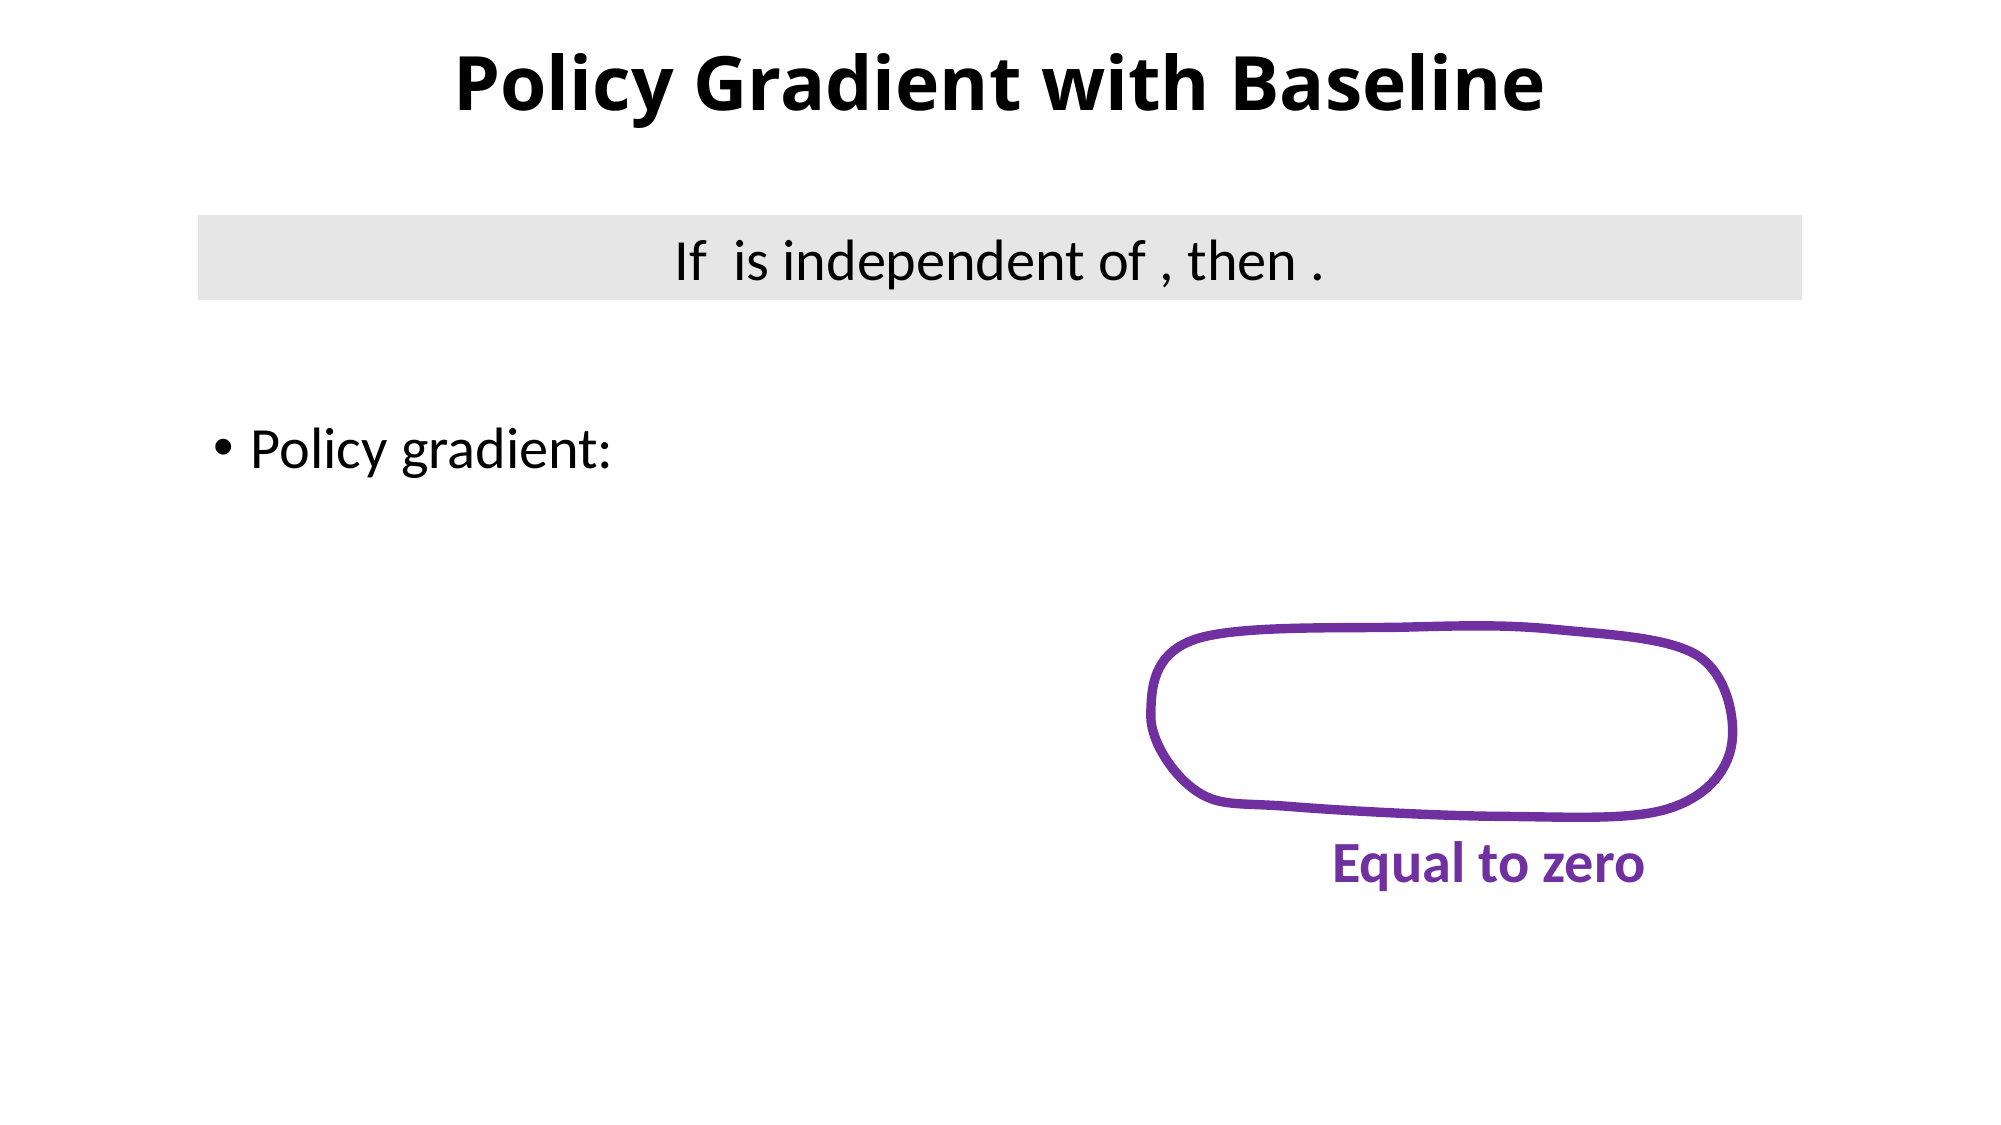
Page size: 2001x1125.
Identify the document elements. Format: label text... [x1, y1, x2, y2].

title Policy Gradient with Baseline [0, 1, 2000, 172]
text_box Equal to zero [1317, 817, 1661, 902]
text_box [1149, 624, 1734, 819]
